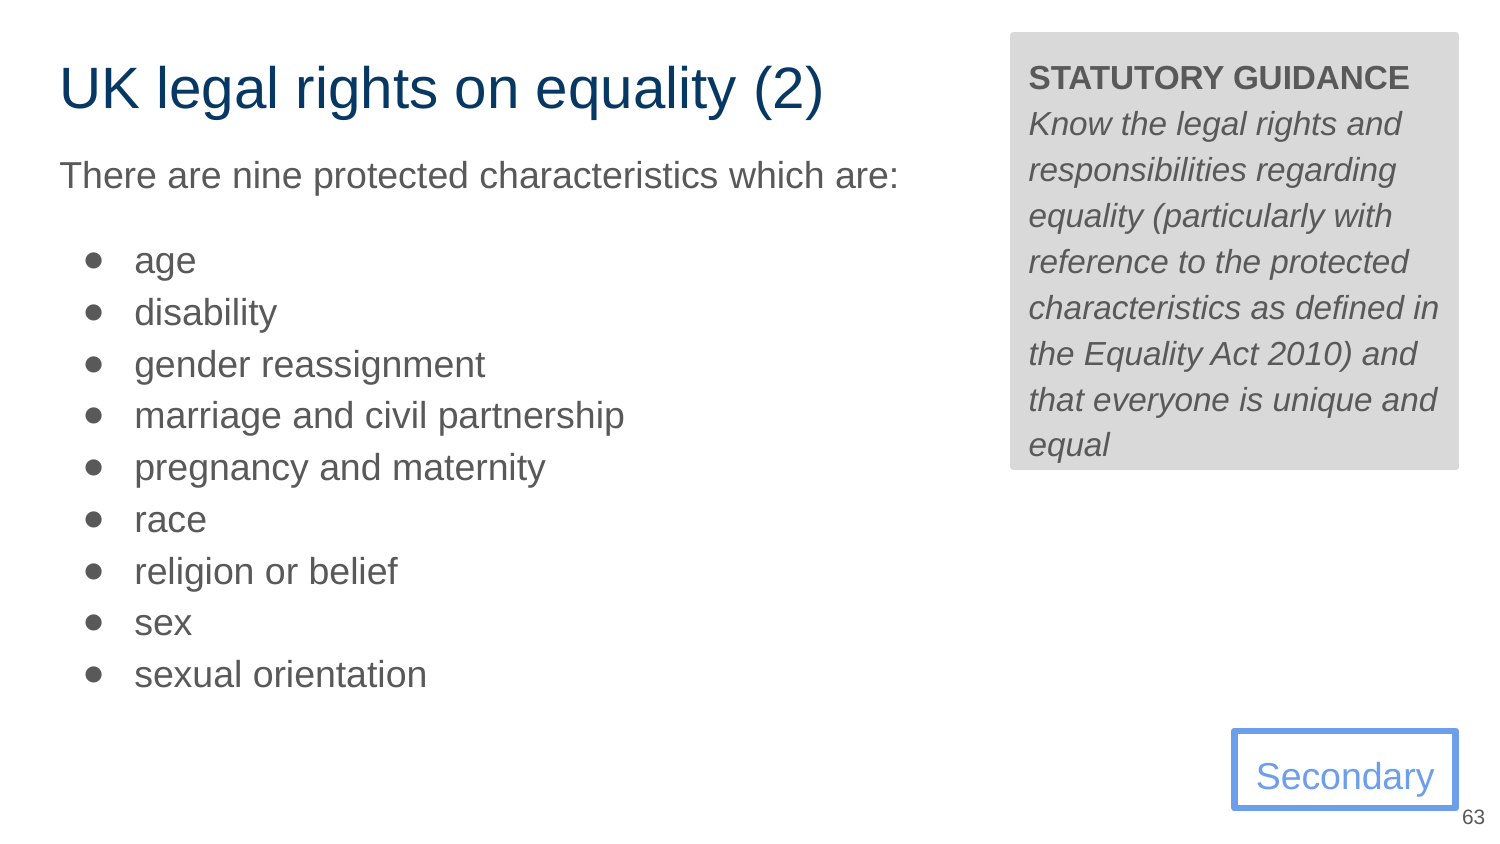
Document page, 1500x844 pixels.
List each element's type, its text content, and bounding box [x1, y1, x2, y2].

title UK legal rights on equality (2) [44, 35, 1007, 129]
slide_number 63 [1441, 788, 1500, 844]
list There are nine protected characteristics which are: age disability gender reassignment marriage and civil partnership pregnancy and maternity race religion or belief sex sexual orientation [44, 129, 1007, 731]
text_box Secondary [1234, 730, 1456, 809]
list STATUTORY GUIDANCE Know the legal rights and responsibilities regarding equality (particularly with reference to the protected characteristics as defined in the Equality Act 2010) and that everyone is unique and equal [1013, 35, 1456, 467]
